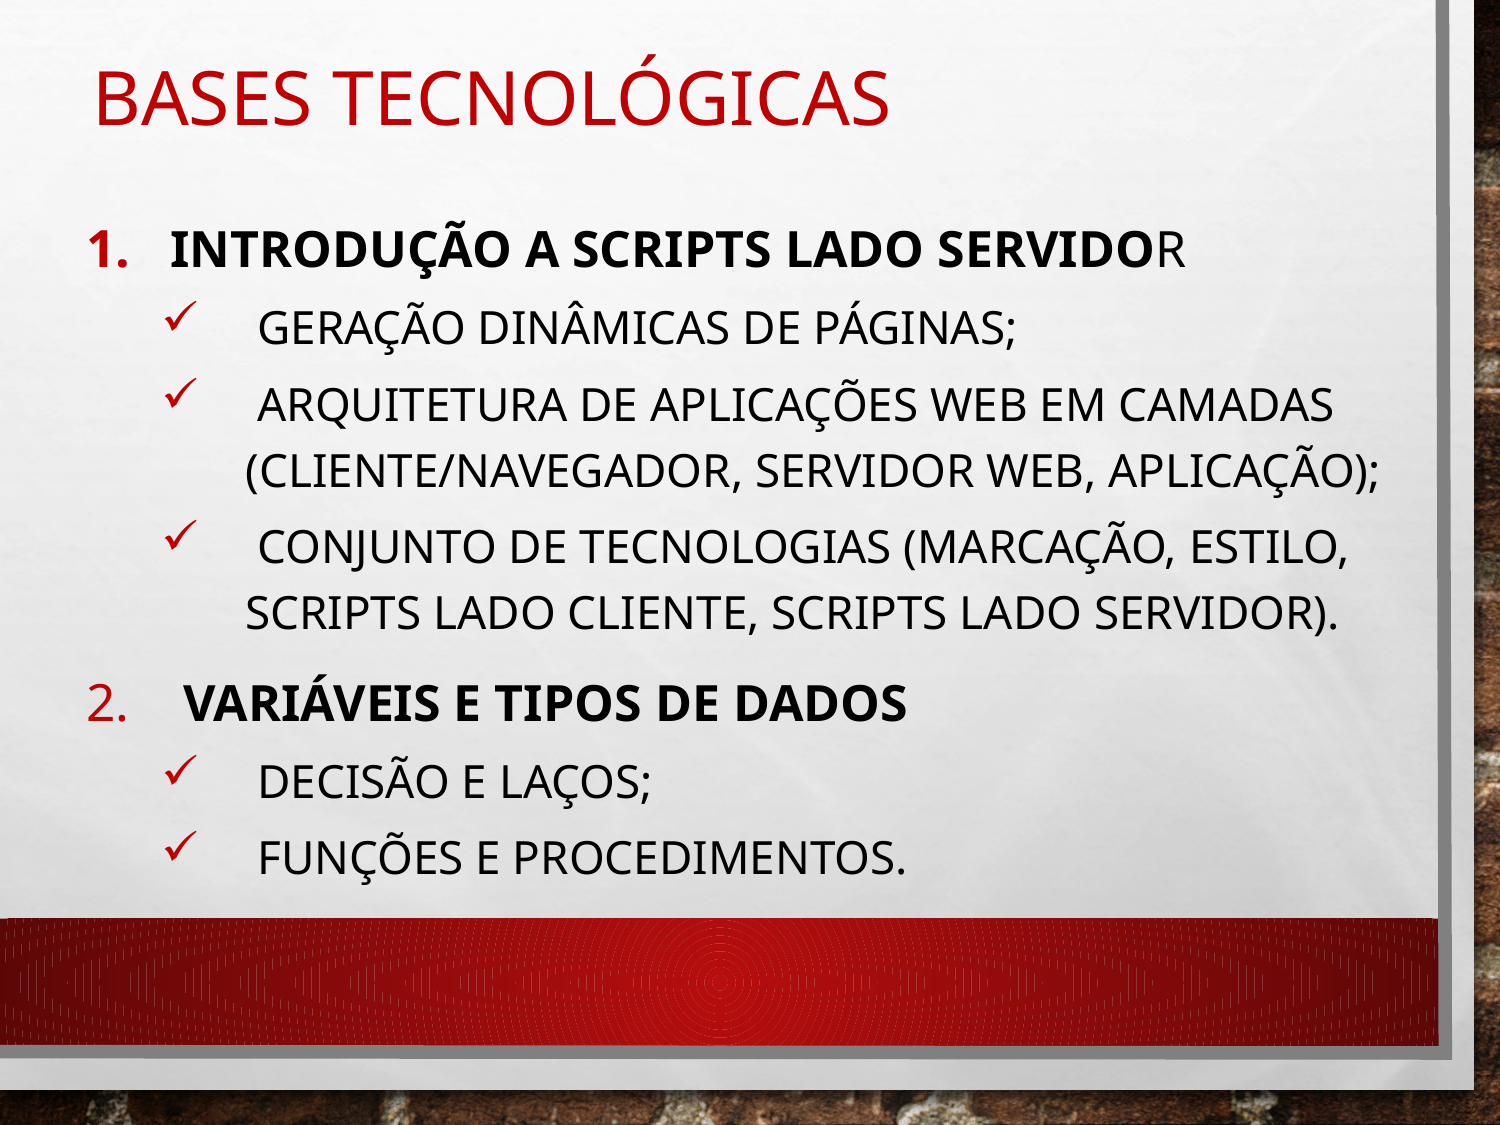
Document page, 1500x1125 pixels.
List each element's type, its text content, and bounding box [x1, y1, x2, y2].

title Bases Tecnológicas [77, 26, 1357, 149]
picture [0, 0, 1500, 1125]
list Introdução a scripts lado servidor Geração dinâmicas de páginas; Arquitetura de aplicações Web em camadas (Cliente/Navegador, Servidor Web, Aplicação); Conjunto de tecnologias (Marcação, Estilo, Scripts lado cliente, Scripts lado servidor). Variáveis e tipos de dados Decisão e laços; Funções e procedimentos. [53, 149, 1493, 941]
